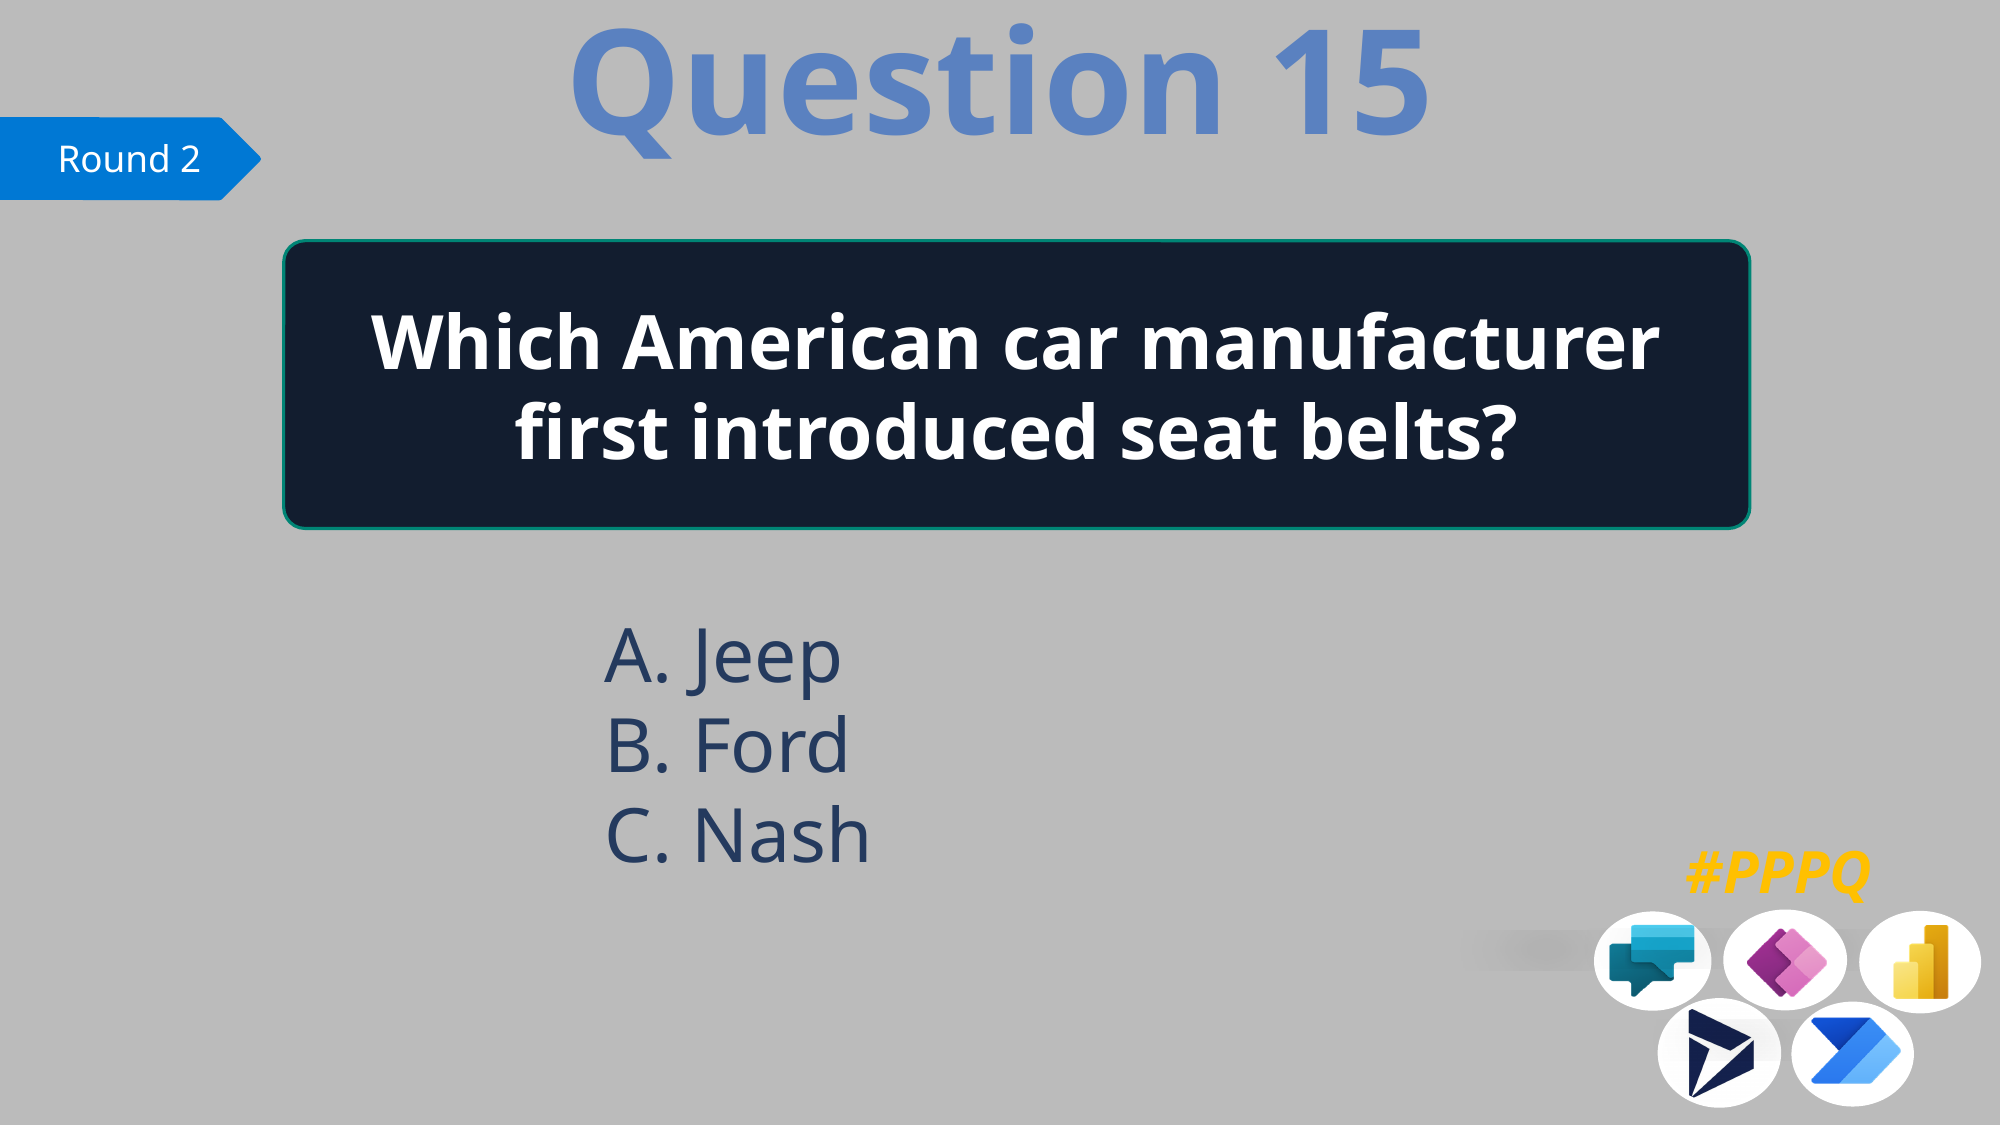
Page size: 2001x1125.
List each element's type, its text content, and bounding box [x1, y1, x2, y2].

picture [1791, 1001, 1914, 1107]
text_box Jeep Ford Nash [589, 600, 1411, 885]
text_box Which American car manufacturer first introduced seat belts? [282, 239, 1751, 530]
picture [1663, 1003, 1776, 1103]
picture [1859, 910, 1982, 1014]
picture [1594, 911, 1712, 1011]
picture [1723, 909, 1848, 1011]
text_box Question 15 [249, 0, 1750, 169]
